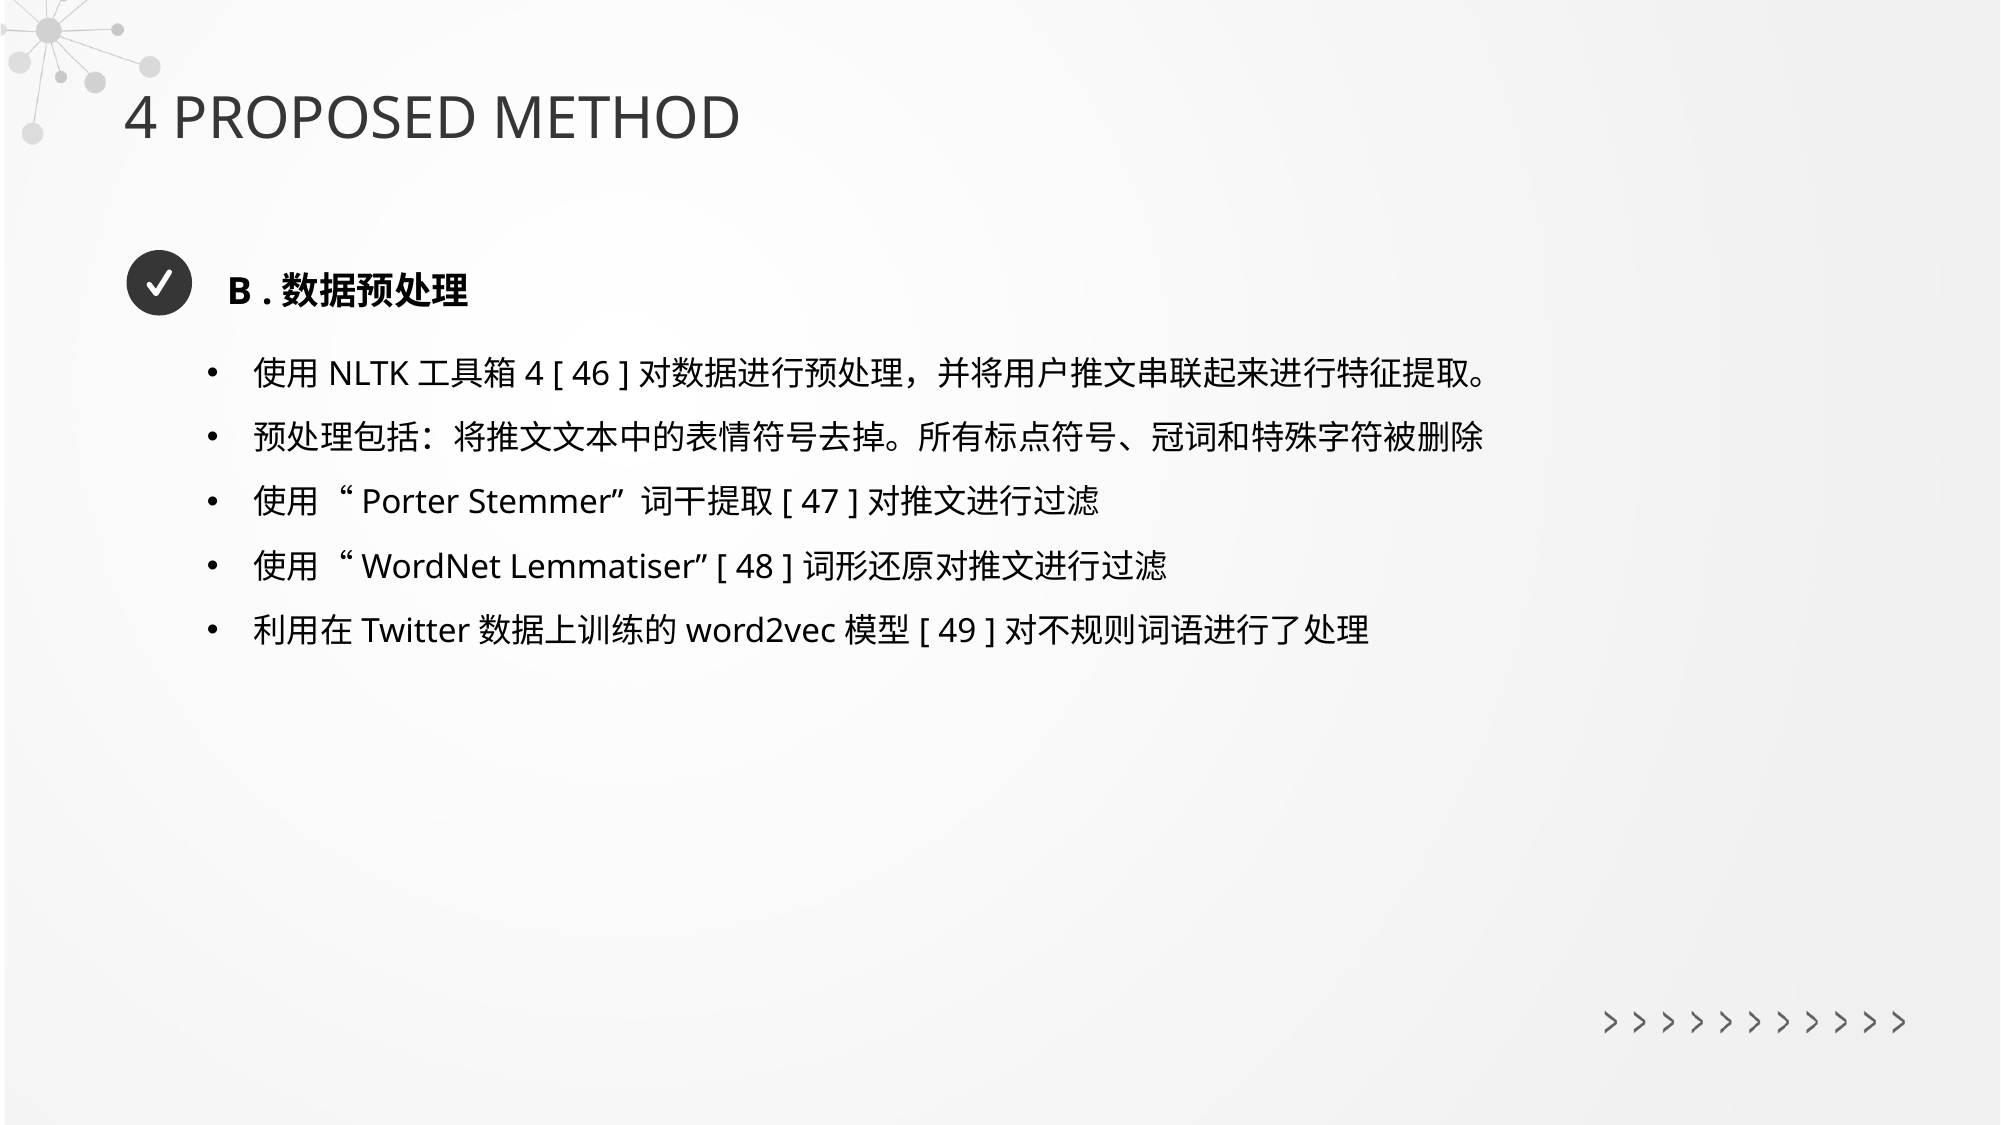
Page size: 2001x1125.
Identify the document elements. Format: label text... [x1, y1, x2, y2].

text_box 使用NLTK工具箱4 [ 46 ]对数据进行预处理，并将用户推文串联起来进行特征提取。 预处理包括：将推文文本中的表情符号去掉。所有标点符号、冠词和特殊字符被删除 使用“Porter Stemmer” 词干提取[ 47 ]对推文进行过滤 使用“WordNet Lemmatiser” [ 48 ]词形还原对推文进行过滤 利用在Twitter数据上训练的word2vec模型[ 49 ]对不规则词语进行了处理 [192, 332, 1918, 657]
picture [1, 0, 2001, 1125]
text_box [126, 250, 193, 316]
text_box B .数据预处理 [212, 237, 1176, 320]
text_box 4 PROPOSED METHOD [109, 72, 1000, 158]
